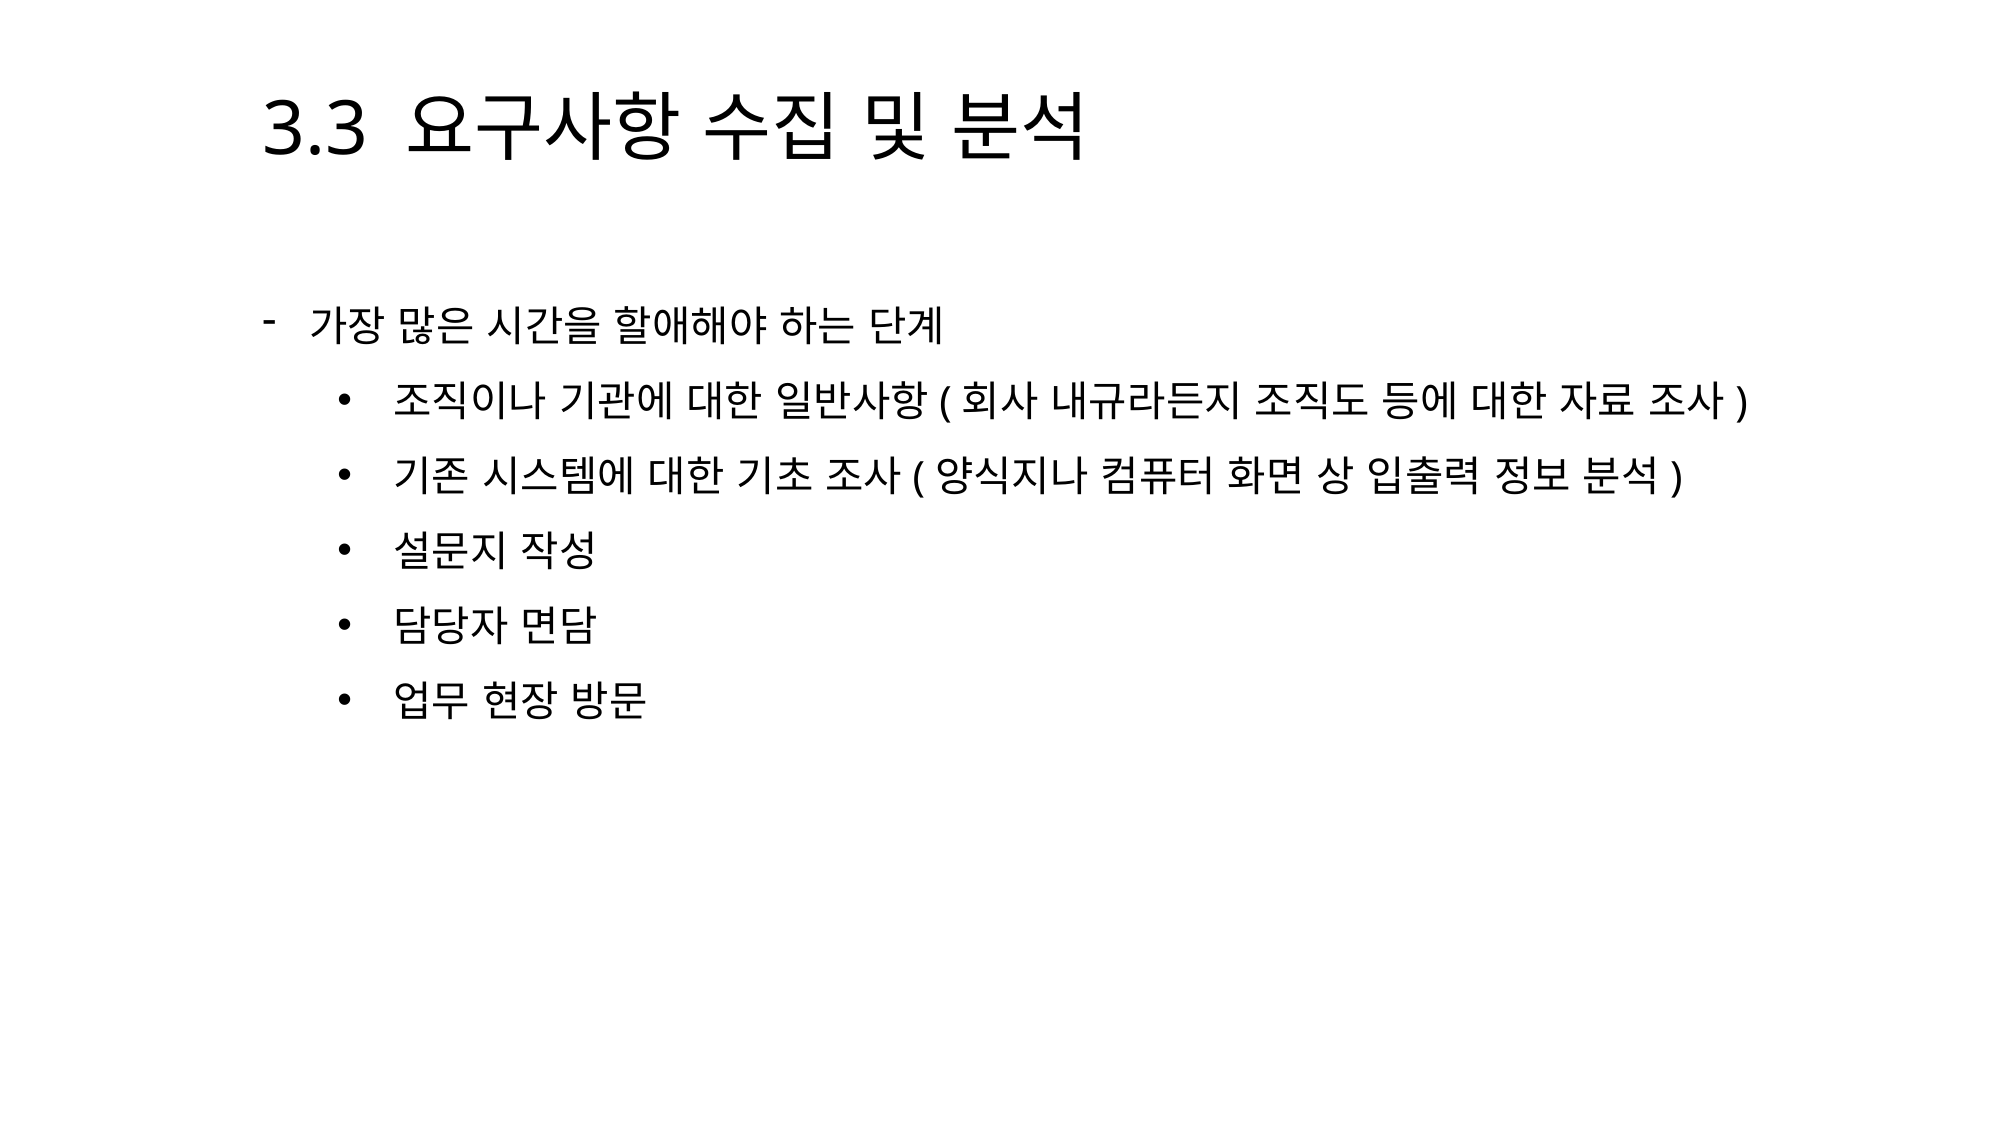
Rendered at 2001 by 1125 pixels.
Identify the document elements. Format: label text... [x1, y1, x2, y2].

text_box 3.3 요구사항 수집 및 분석 [247, 72, 1826, 177]
text_box 가장 많은 시간을 할애해야 하는 단계 조직이나 기관에 대한 일반사항(회사 내규라든지 조직도 등에 대한 자료 조사) 기존 시스템에 대한 기초 조사(양식지나 컴퓨터 화면 상 입출력 정보 분석) 설문지 작성 담당자 면담 업무 현장 방문 [247, 267, 1930, 807]
